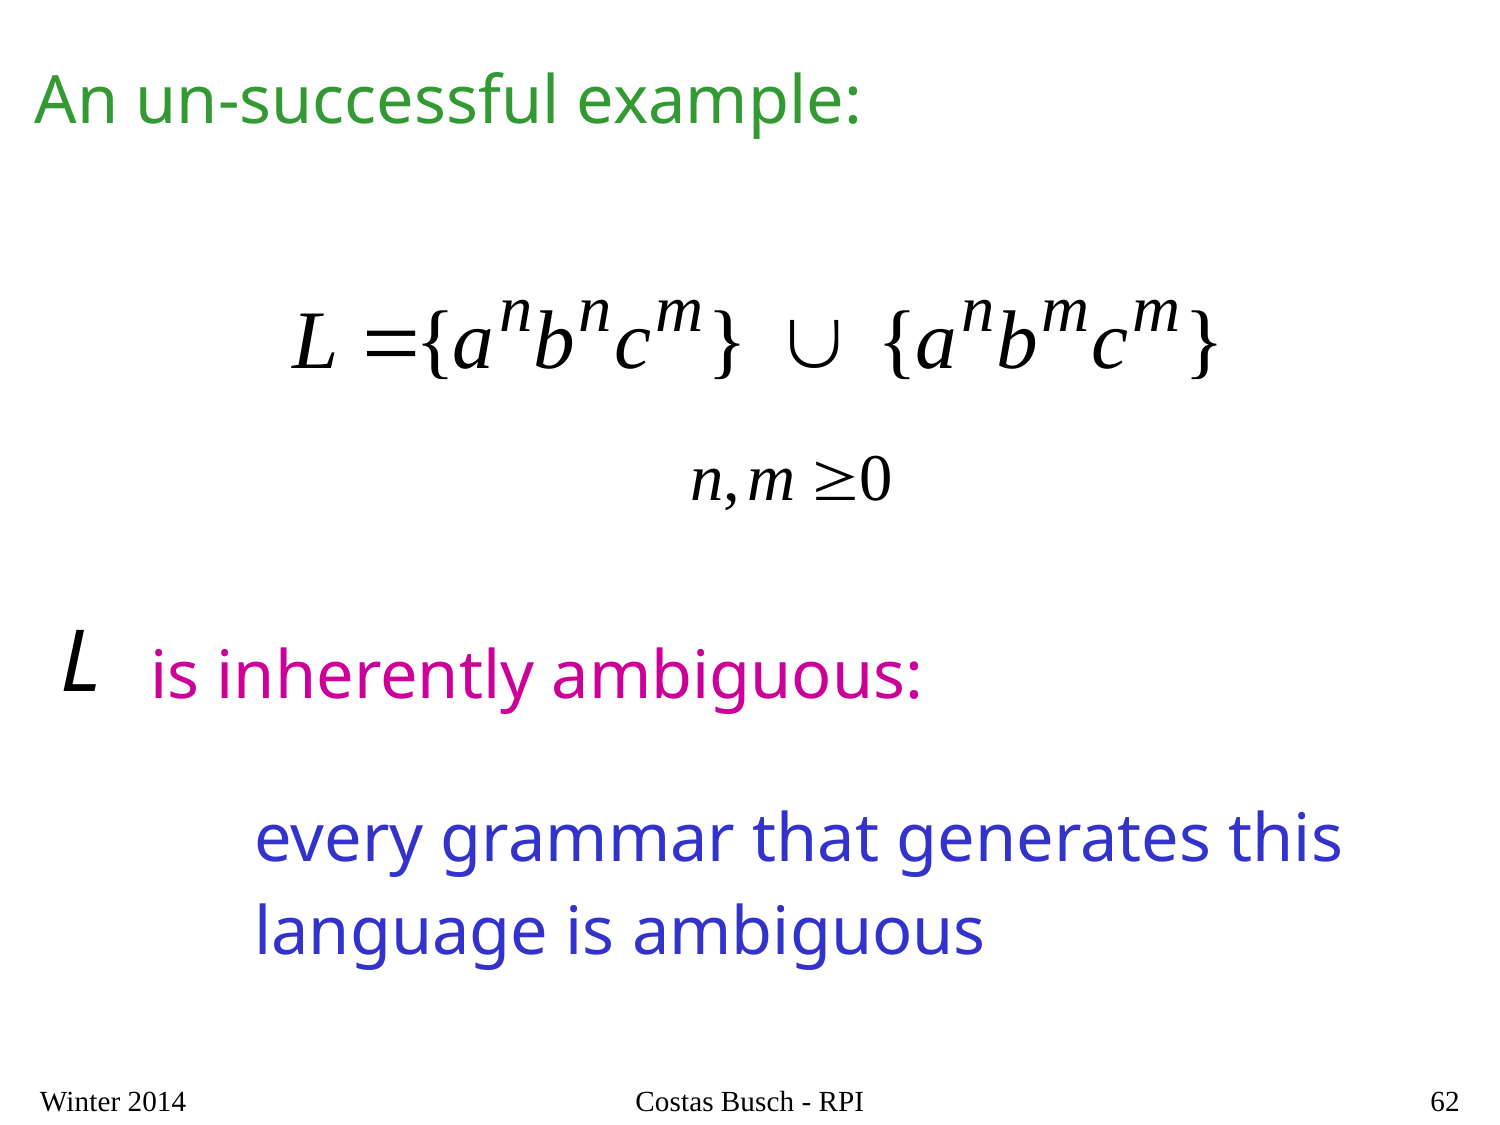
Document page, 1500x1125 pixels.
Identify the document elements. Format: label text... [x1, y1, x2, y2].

slide_number Winter 2014 [24, 1074, 338, 1125]
slide_number 62 [1162, 1074, 1475, 1125]
text_box every grammar that generates this language is ambiguous [239, 787, 1377, 976]
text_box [287, 274, 1222, 394]
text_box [49, 612, 122, 713]
text_box An un-successful example: [19, 49, 878, 145]
text_box is inherently ambiguous: [135, 624, 940, 720]
footer Costas Busch - RPI [512, 1074, 988, 1125]
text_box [687, 449, 897, 517]
